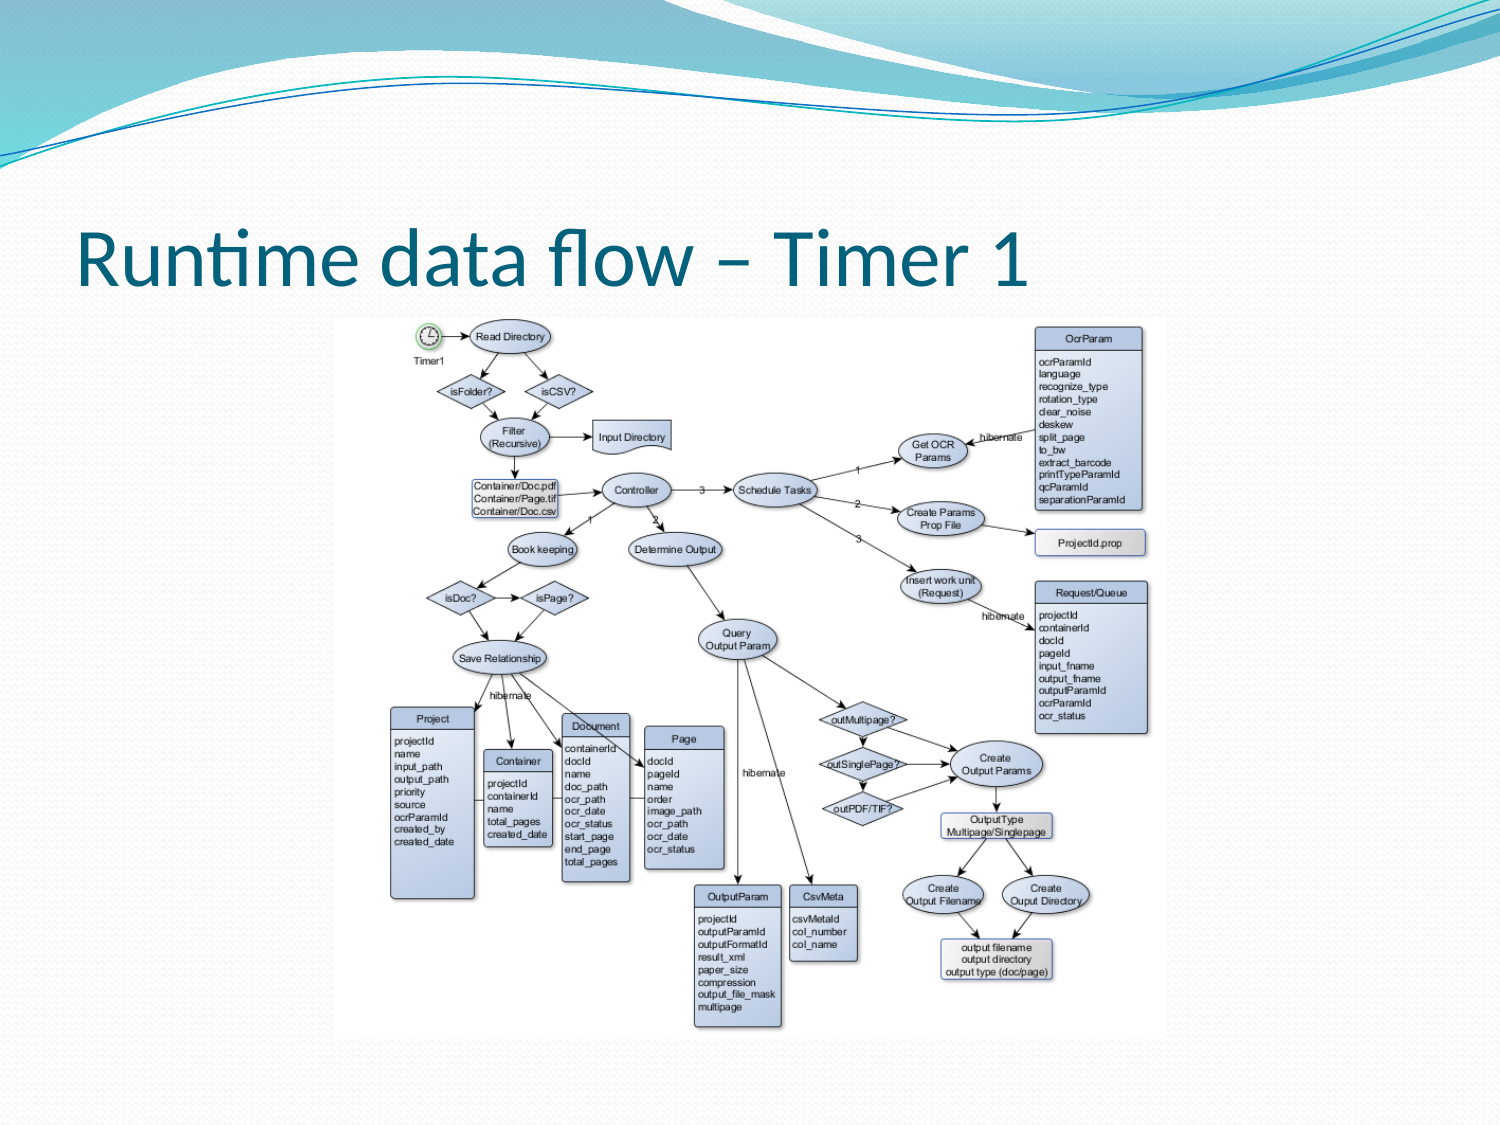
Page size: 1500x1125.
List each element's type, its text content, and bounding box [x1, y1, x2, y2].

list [333, 317, 1167, 1038]
title Runtime data flow – Timer 1 [75, 115, 1425, 303]
